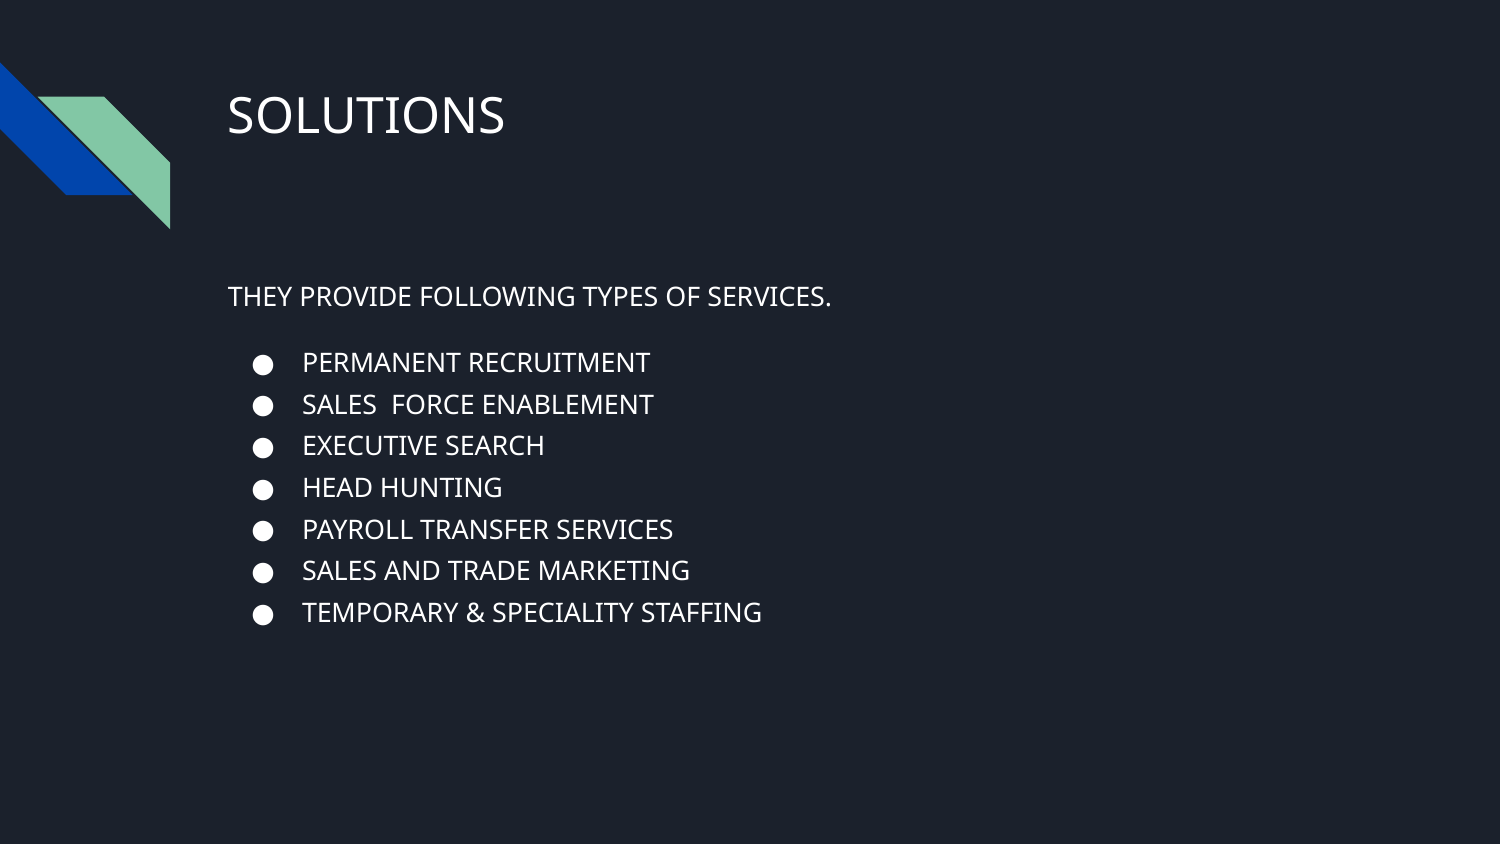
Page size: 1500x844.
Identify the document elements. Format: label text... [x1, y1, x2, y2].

list THEY PROVIDE FOLLOWING TYPES OF SERVICES. PERMANENT RECRUITMENT SALES FORCE ENABLEMENT EXECUTIVE SEARCH HEAD HUNTING PAYROLL TRANSFER SERVICES SALES AND TRADE MARKETING TEMPORARY & SPECIALITY STAFFING [212, 257, 1368, 649]
title SOLUTIONS [212, 64, 1368, 215]
